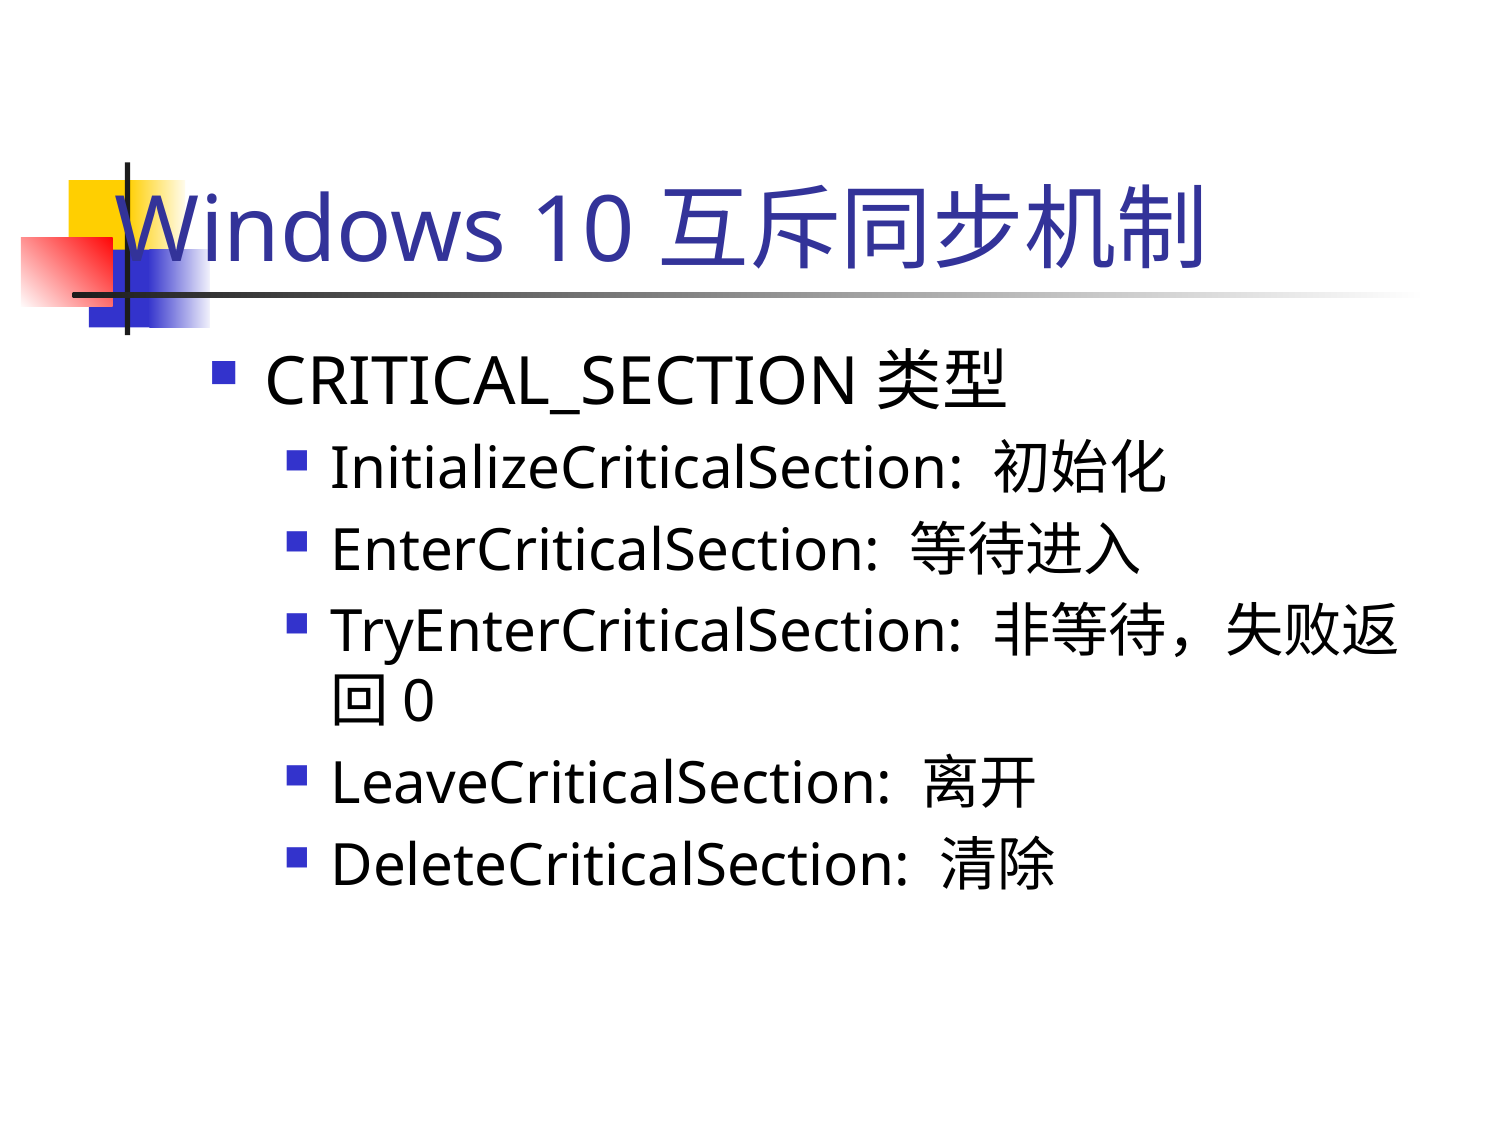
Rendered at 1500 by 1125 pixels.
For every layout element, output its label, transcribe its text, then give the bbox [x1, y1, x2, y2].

title Windows 10互斥同步机制 [99, 99, 1413, 288]
list CRITICAL_SECTION类型 InitializeCriticalSection: 初始化 EnterCriticalSection: 等待进入 TryEnterCriticalSection: 非等待，失败返回0 LeaveCriticalSection: 离开 DeleteCriticalSection: 清除 [193, 330, 1470, 1007]
